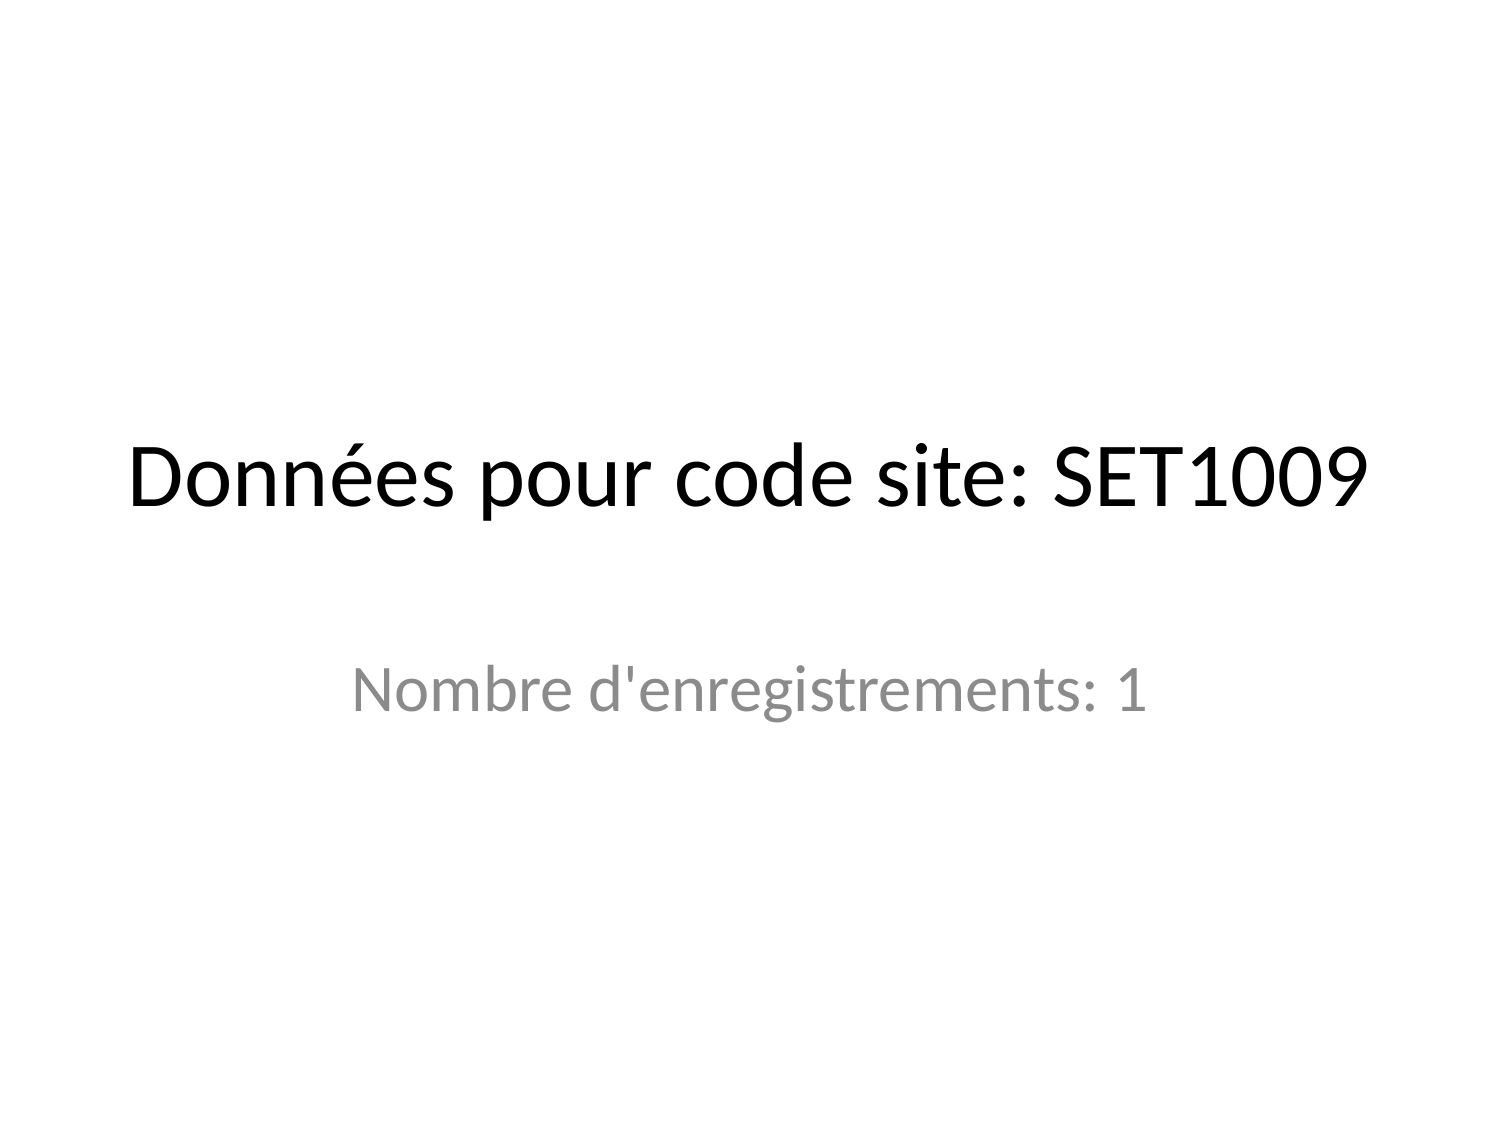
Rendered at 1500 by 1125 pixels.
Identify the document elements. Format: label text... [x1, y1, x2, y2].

subtitle Nombre d'enregistrements: 1 [225, 637, 1275, 925]
title Données pour code site: SET1009 [112, 349, 1388, 591]
